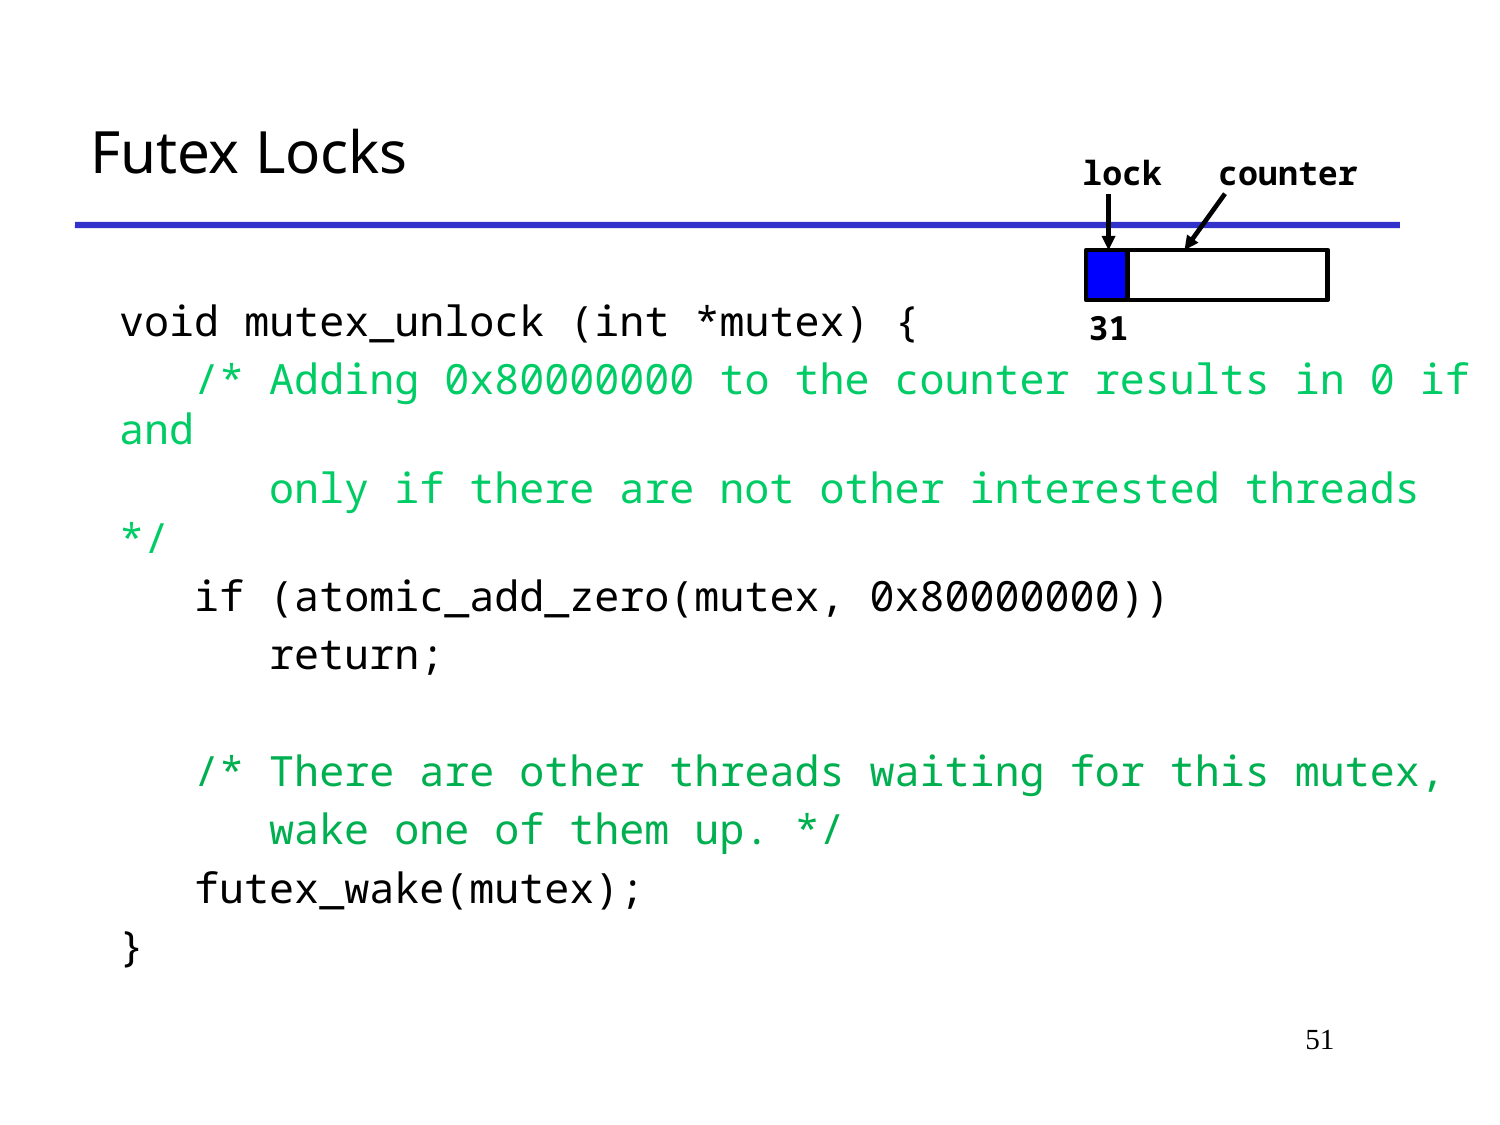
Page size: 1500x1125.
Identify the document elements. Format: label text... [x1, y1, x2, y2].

text_box 31 [1073, 299, 1144, 355]
slide_number 51 [1137, 1012, 1351, 1088]
text_box [1127, 249, 1328, 300]
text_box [1184, 193, 1226, 251]
text_box counter [1203, 144, 1373, 200]
text_box void mutex_unlock (int *mutex) { /* Adding 0x80000000 to the counter results in 0 if and only if there are not other interested threads */ if (atomic_add_zero(mutex, 0x80000000)) return; /* There are other threads waiting for this mutex, wake one of them up. */ futex_wake(mutex); } [104, 287, 1494, 1008]
title Futex Locks [75, 75, 1400, 225]
text_box lock [1067, 144, 1177, 200]
text_box [1085, 249, 1127, 299]
